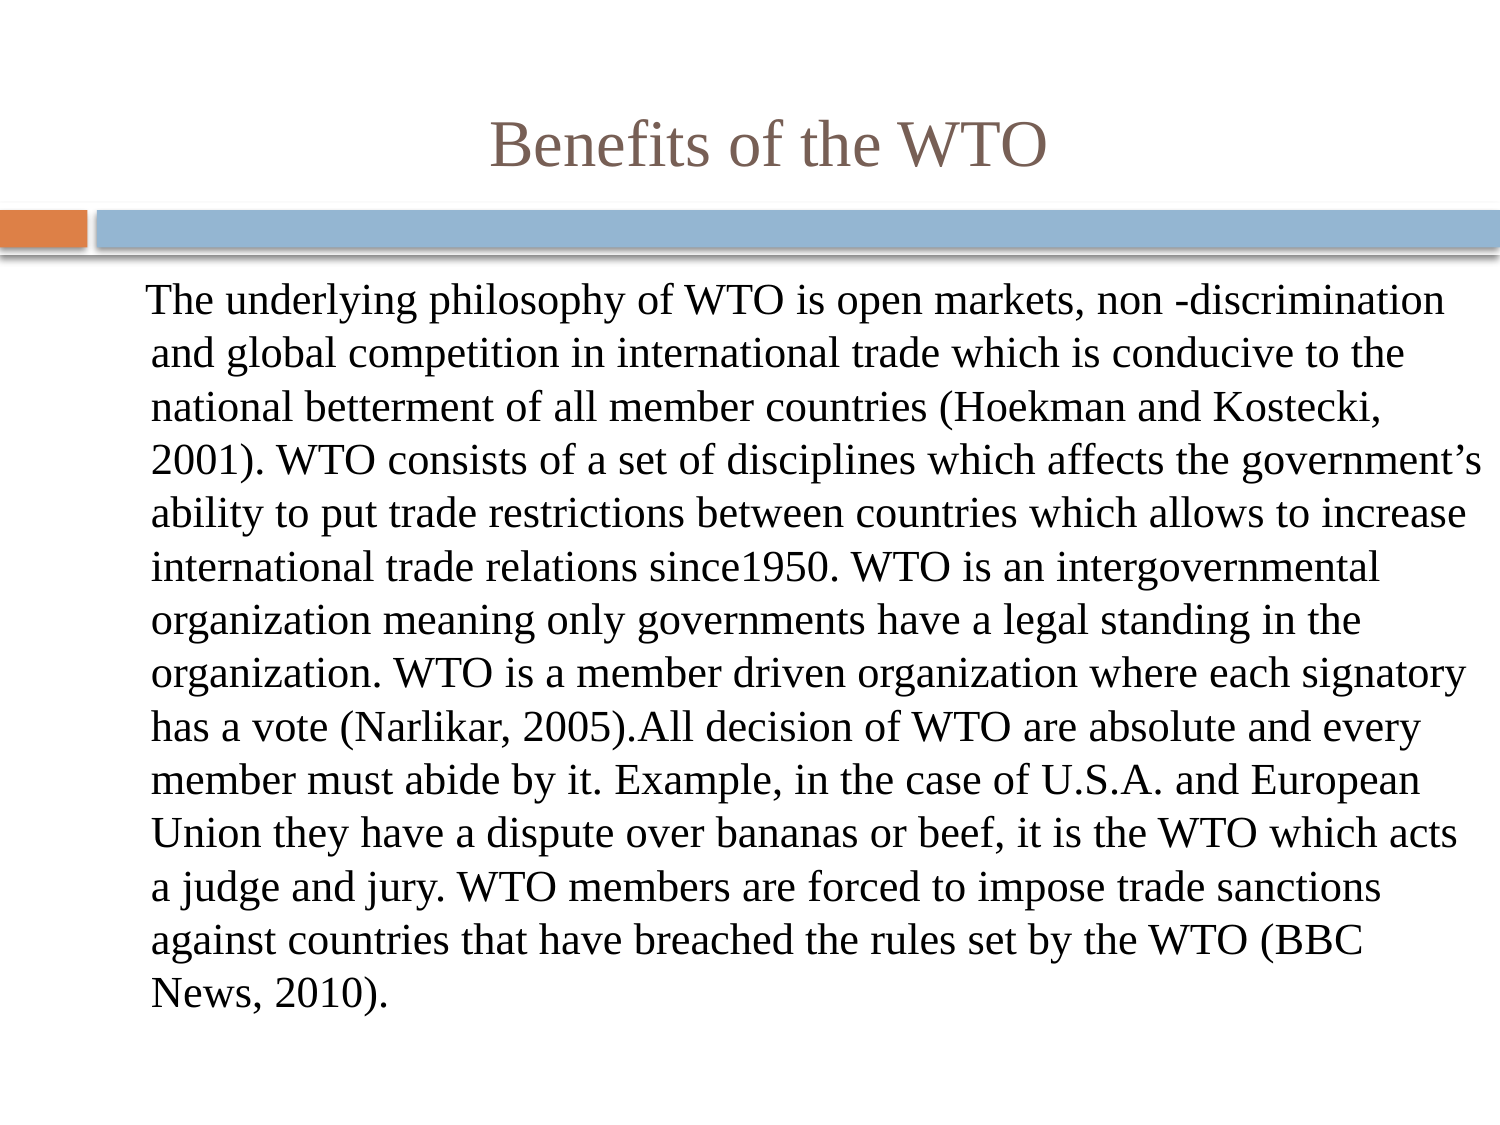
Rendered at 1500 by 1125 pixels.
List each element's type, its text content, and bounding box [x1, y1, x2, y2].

list The underlying philosophy of WTO is open markets, non -discrimination and global competition in international trade which is conducive to the national betterment of all member countries (Hoekman and Kostecki, 2001). WTO consists of a set of disciplines which affects the government’s ability to put trade restrictions between countries which allows to increase international trade relations since1950. WTO is an intergovernmental organization meaning only governments have a legal standing in the organization. WTO is a member driven organization where each signatory has a vote (Narlikar, 2005).All decision of WTO are absolute and every member must abide by it. Example, in the case of U.S.A. and European Union they have a dispute over bananas or beef, it is the WTO which acts a judge and jury. WTO members are forced to impose trade sanctions against countries that have breached the rules set by the WTO (BBC News, 2010). [85, 262, 1500, 1125]
title Benefits of the WTO [100, 58, 1438, 222]
